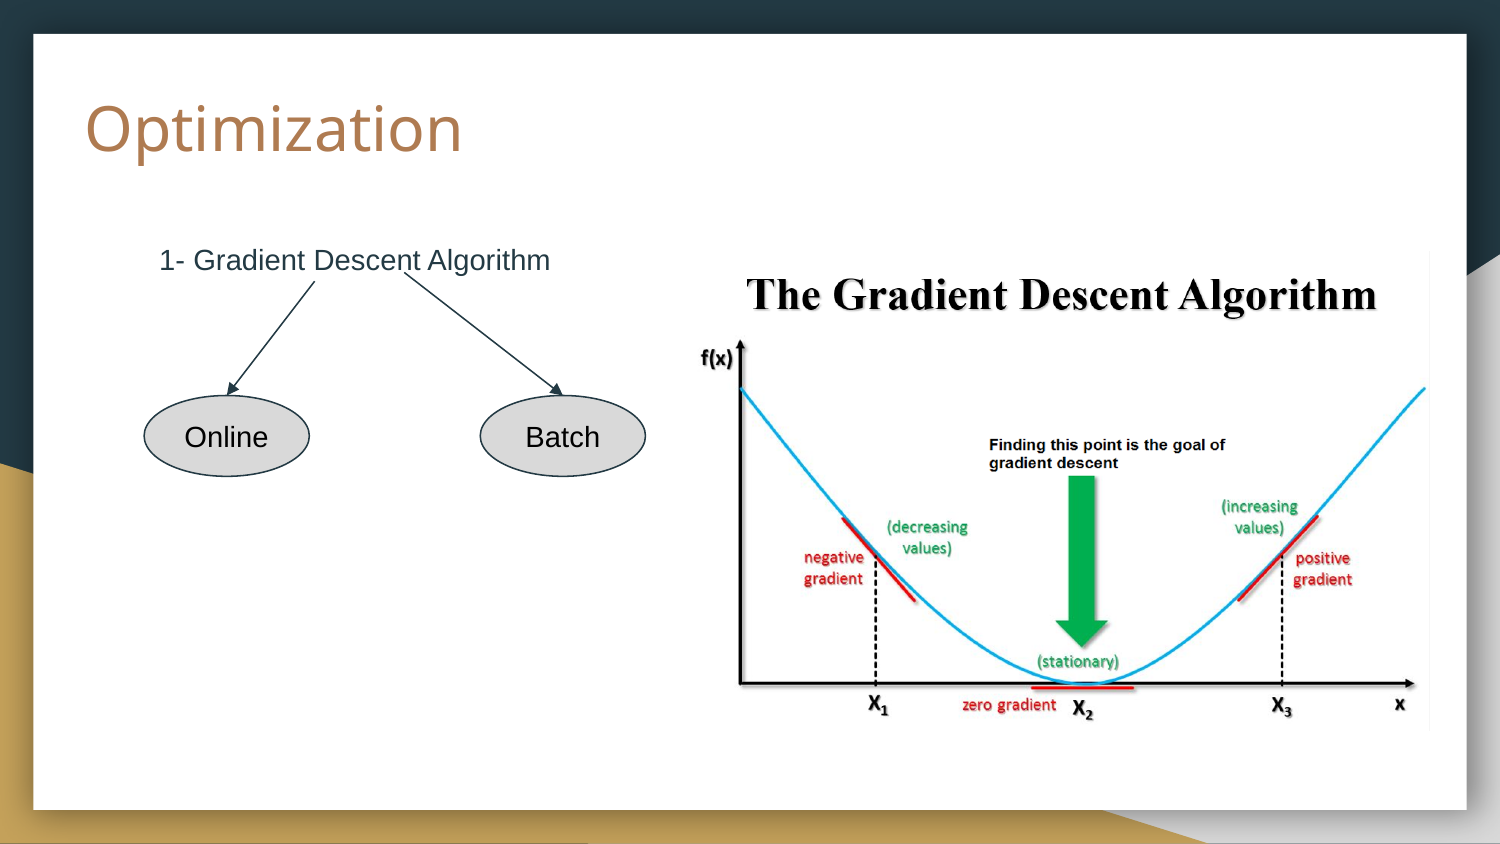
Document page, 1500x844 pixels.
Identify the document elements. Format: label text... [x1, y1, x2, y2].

text_box Online [144, 395, 310, 477]
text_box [226, 280, 315, 396]
picture [697, 251, 1430, 732]
list 1- Gradient Descent Algorithm [144, 221, 1366, 315]
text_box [403, 272, 564, 396]
text_box Batch [480, 395, 646, 477]
title Optimization [69, 73, 558, 189]
